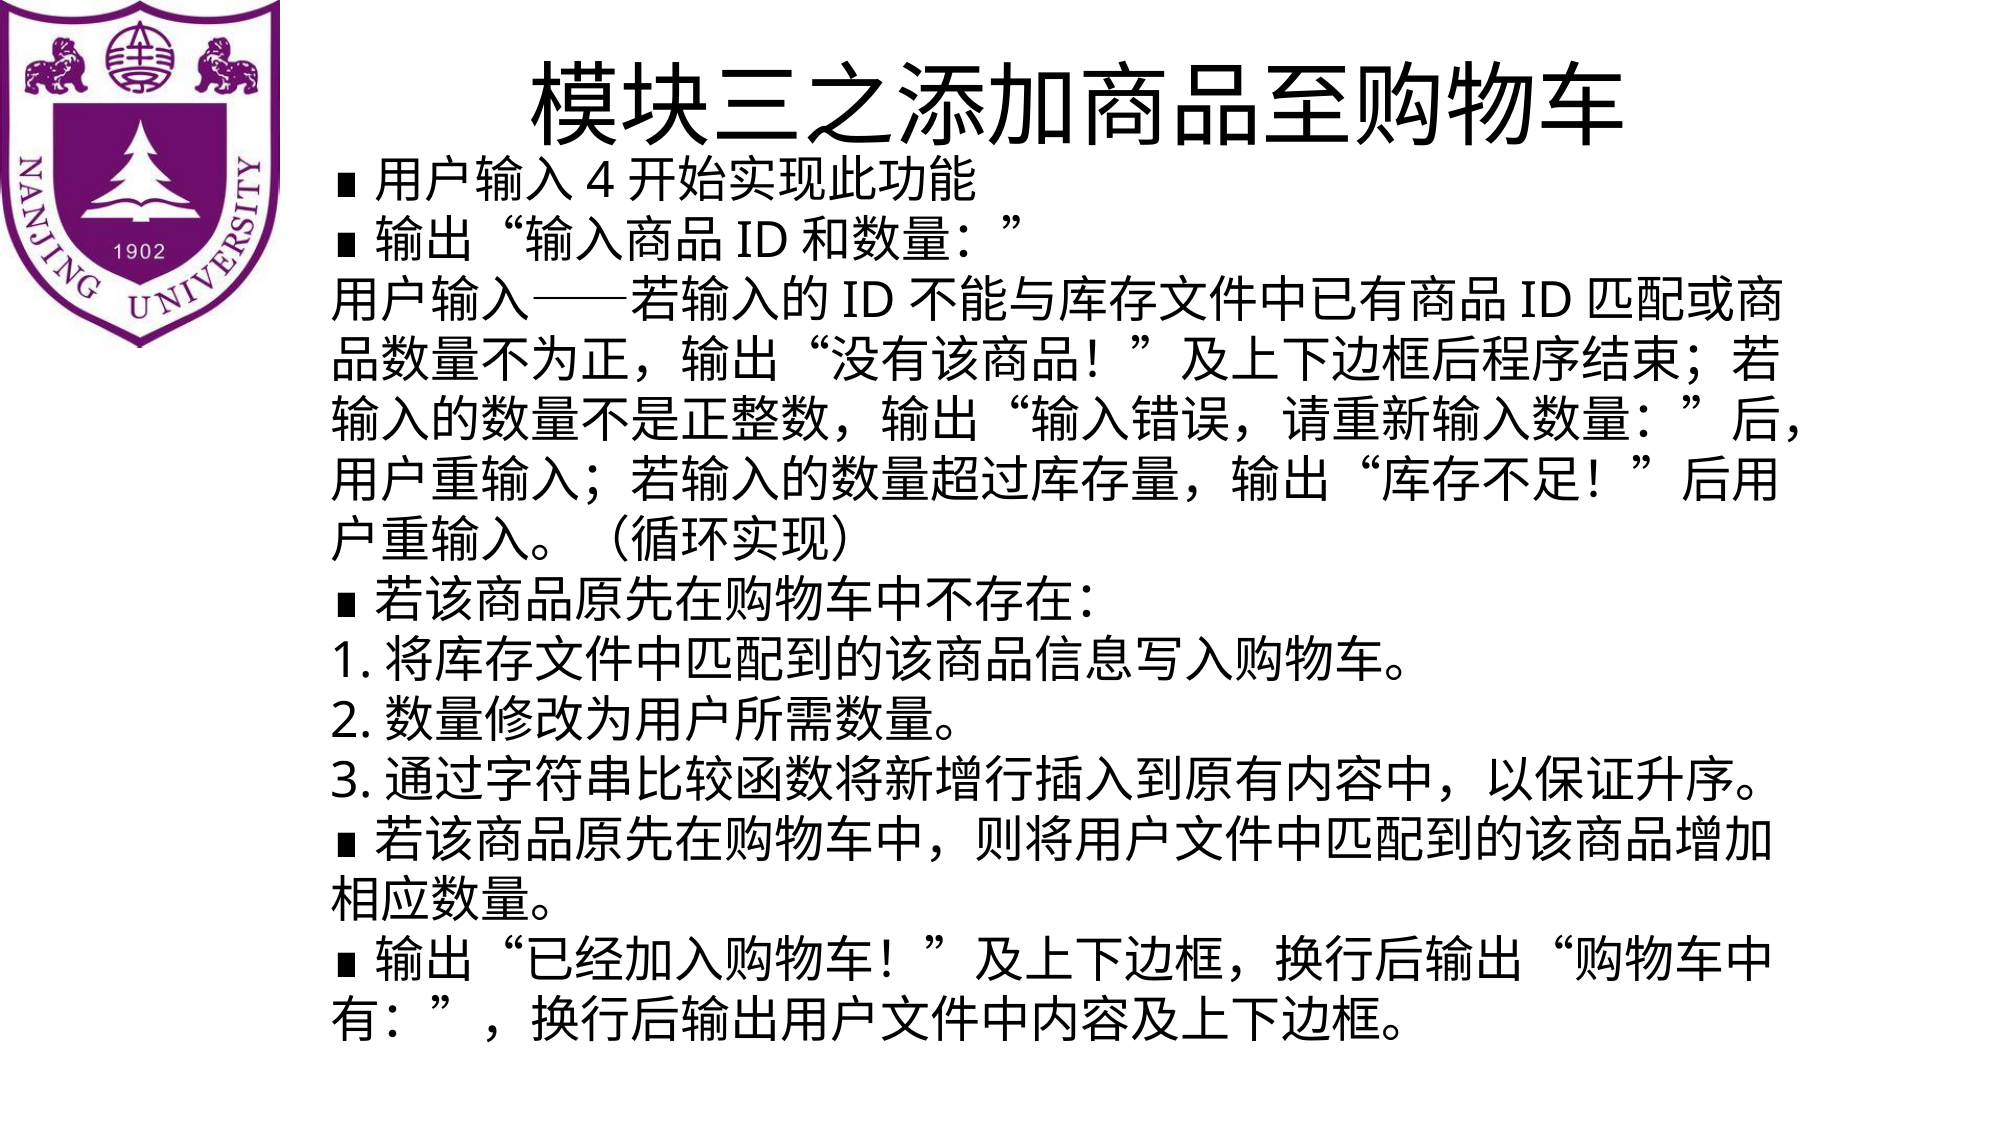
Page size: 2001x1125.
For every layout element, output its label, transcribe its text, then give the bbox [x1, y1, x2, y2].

title 模块三之添加商品至购物车 [513, 0, 1865, 218]
text_box ∎用户输入4开始实现此功能 ∎输出“输入商品ID和数量：” 用户输入——若输入的ID不能与库存文件中已有商品ID匹配或商品数量不为正，输出“没有该商品！”及上下边框后程序结束；若输入的数量不是正整数，输出“输入错误，请重新输入数量：”后，用户重输入；若输入的数量超过库存量，输出“库存不足！”后用户重输入。（循环实现） ∎若该商品原先在购物车中不存在： 1.将库存文件中匹配到的该商品信息写入购物车。 2.数量修改为用户所需数量。 3.通过字符串比较函数将新增行插入到原有内容中，以保证升序。 ∎若该商品原先在购物车中，则将用户文件中匹配到的该商品增加相应数量。 ∎输出“已经加入购物车！”及上下边框，换行后输出“购物车中有：”，换行后输出用户文件中内容及上下边框。 [315, 140, 1828, 1056]
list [0, 0, 280, 348]
